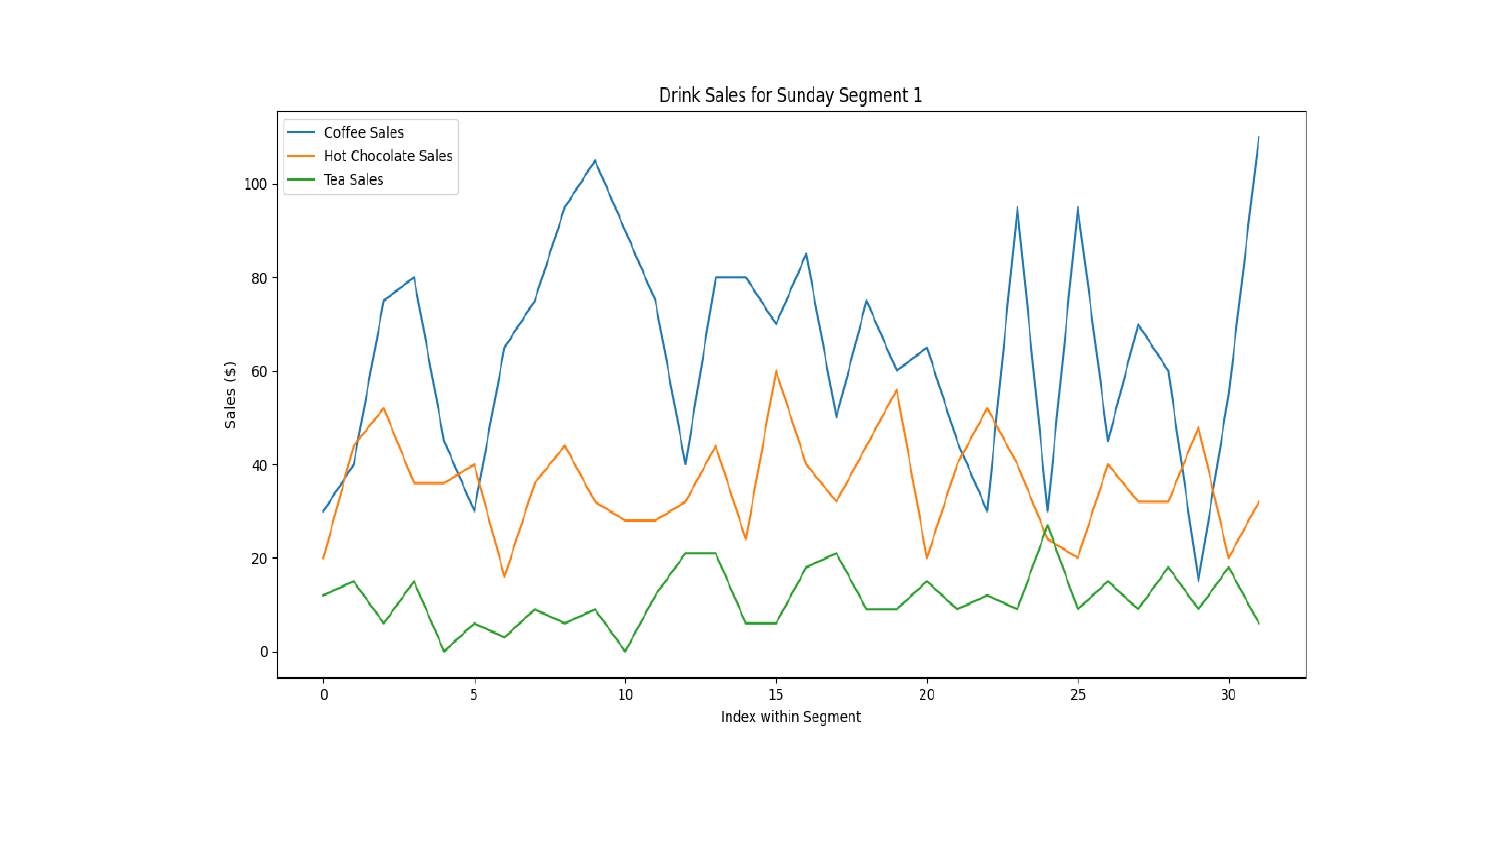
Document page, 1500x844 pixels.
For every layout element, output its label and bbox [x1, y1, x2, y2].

picture [210, 70, 1319, 744]
